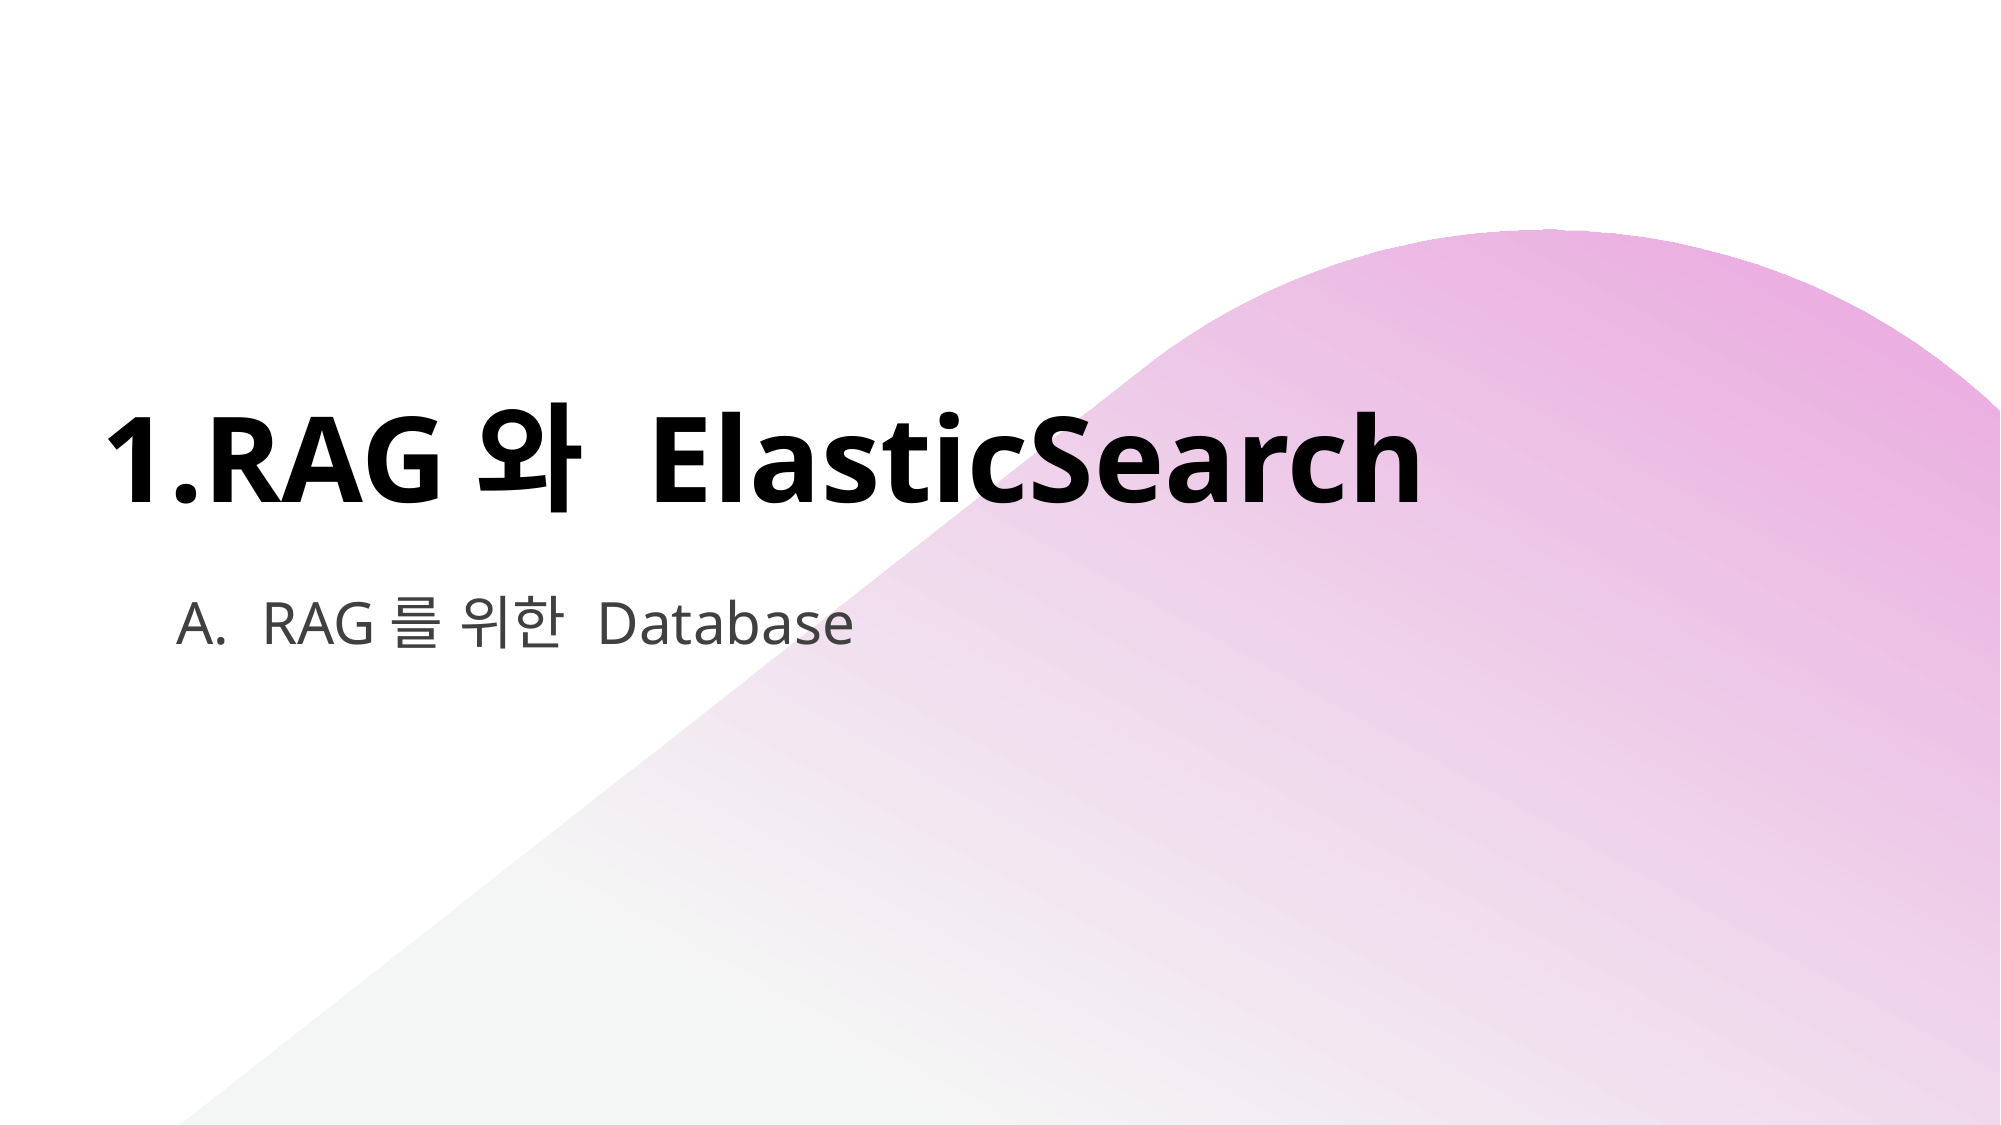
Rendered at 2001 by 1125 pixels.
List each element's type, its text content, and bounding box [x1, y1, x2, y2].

text_box [0, 0, 2000, 1125]
subtitle RAG와 ElasticSearch RAG를 위한 Database [86, 276, 1445, 1062]
text_box [175, 228, 2000, 1125]
